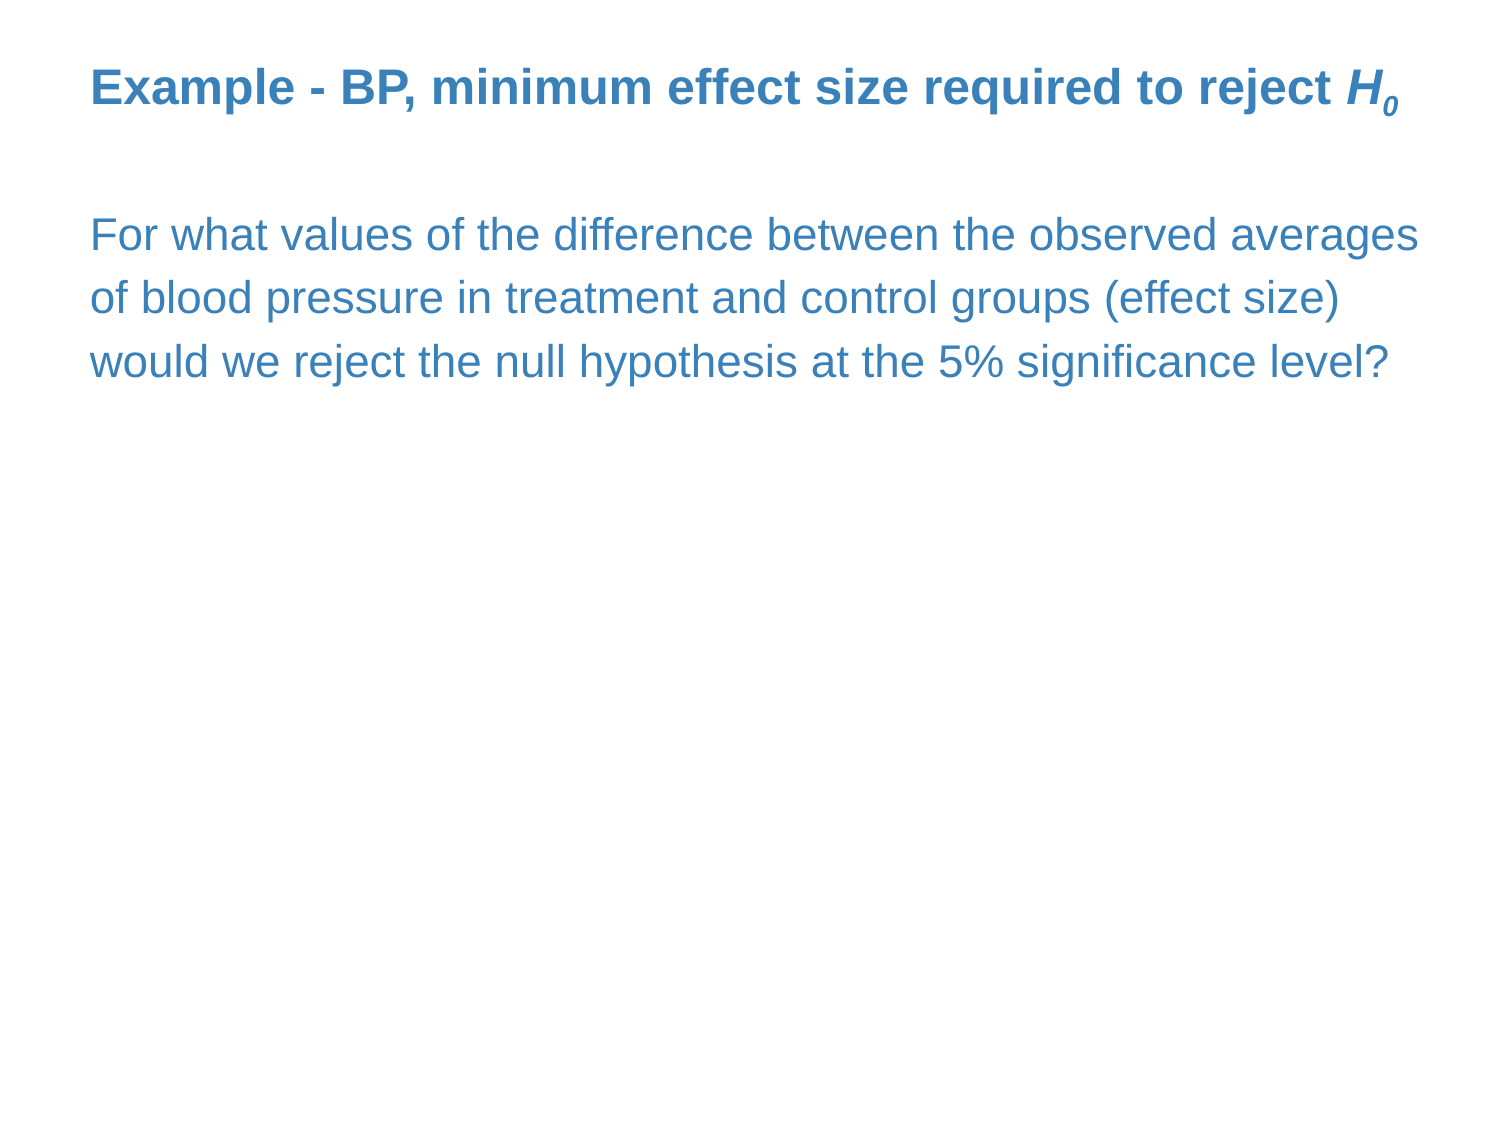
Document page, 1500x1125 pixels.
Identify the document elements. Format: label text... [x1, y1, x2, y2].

text_box Example - BP, minimum effect size required to reject H0 [74, 22, 1425, 138]
text_box For what values of the difference between the observed averages of blood pressure in treatment and control groups (effect size) would we reject the null hypothesis at the 5% significance level? [74, 181, 1477, 1080]
